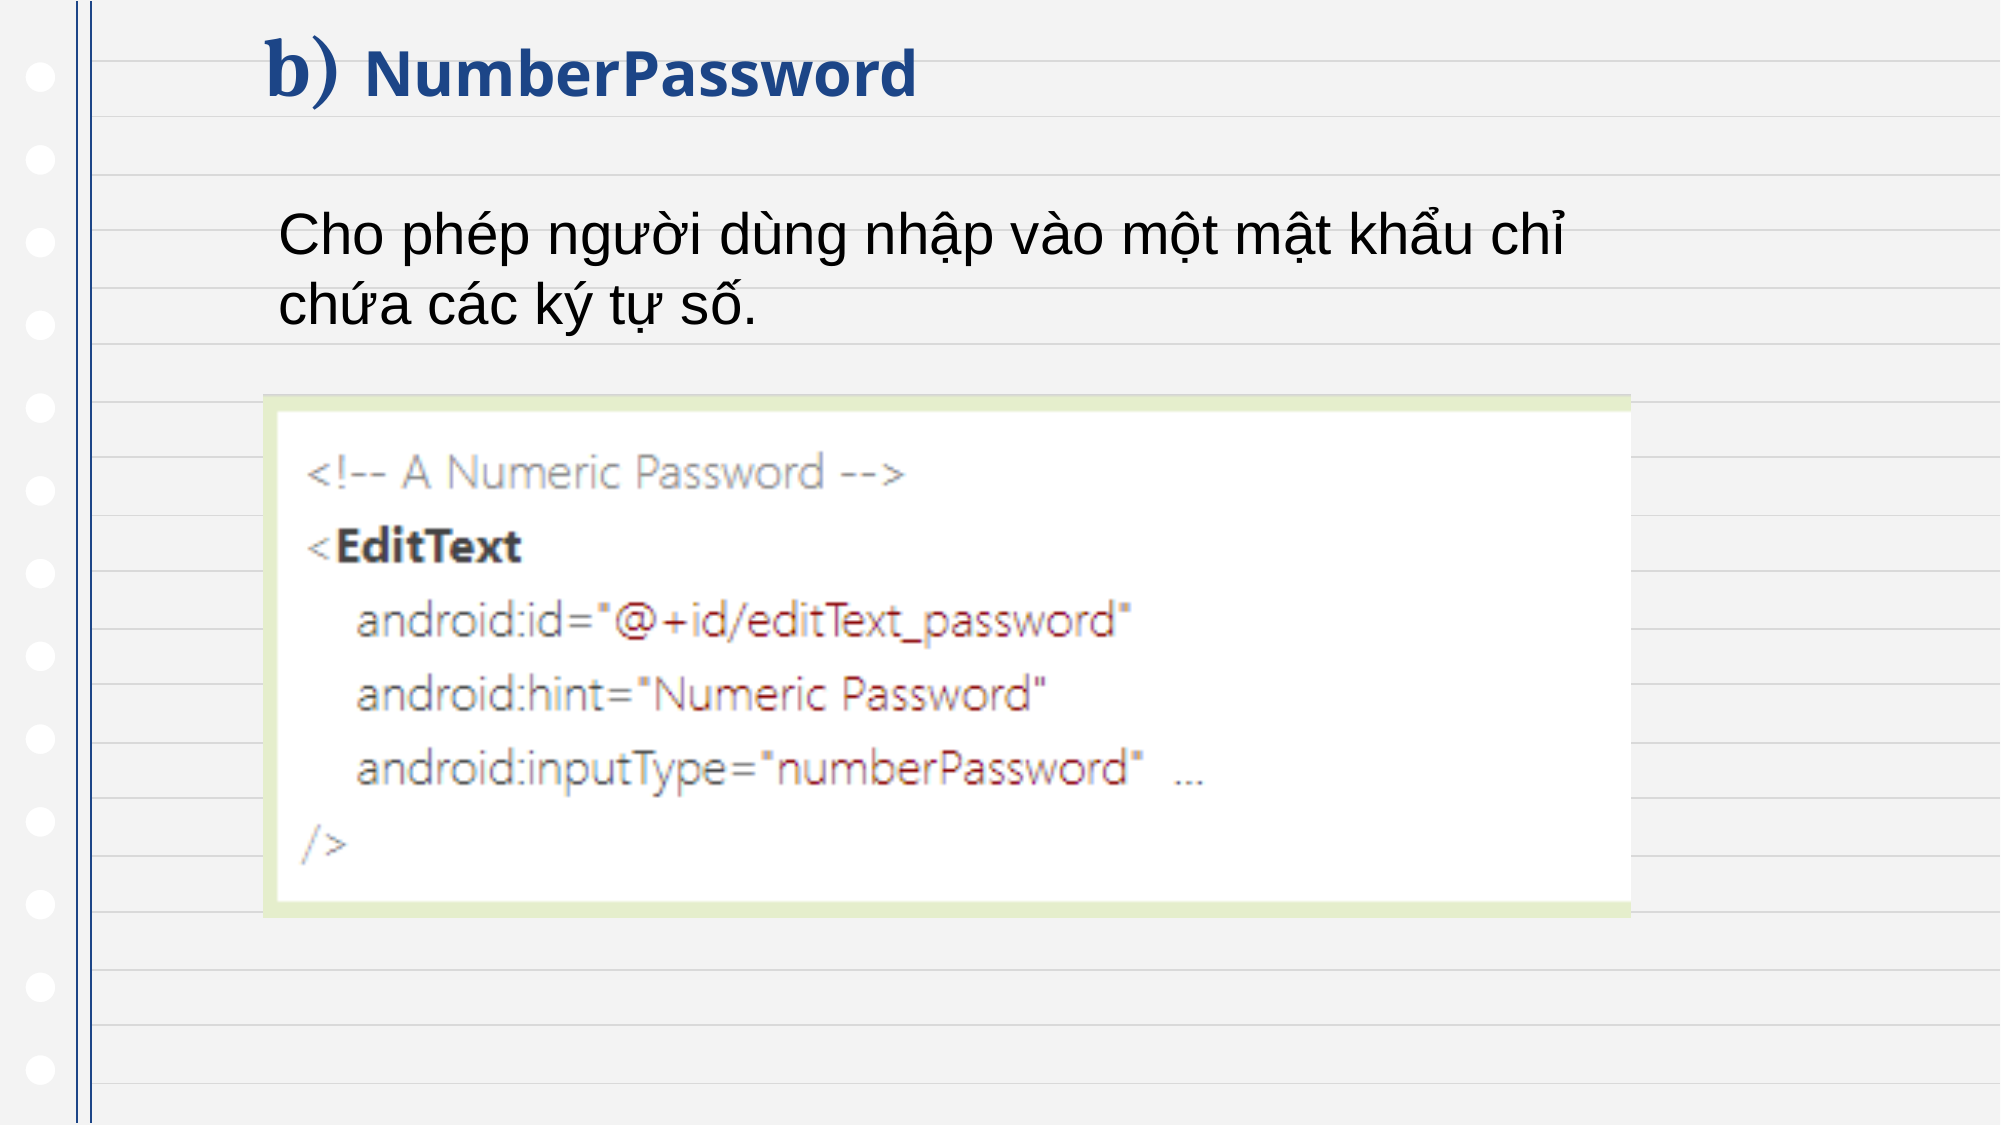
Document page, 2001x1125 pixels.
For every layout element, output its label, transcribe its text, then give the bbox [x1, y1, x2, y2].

picture [263, 393, 1631, 918]
text_box Cho phép người dùng nhập vào một mật khẩu chỉ chứa các ký tự số. [263, 188, 1631, 344]
text_box b) NumberPassword [263, 12, 1826, 140]
